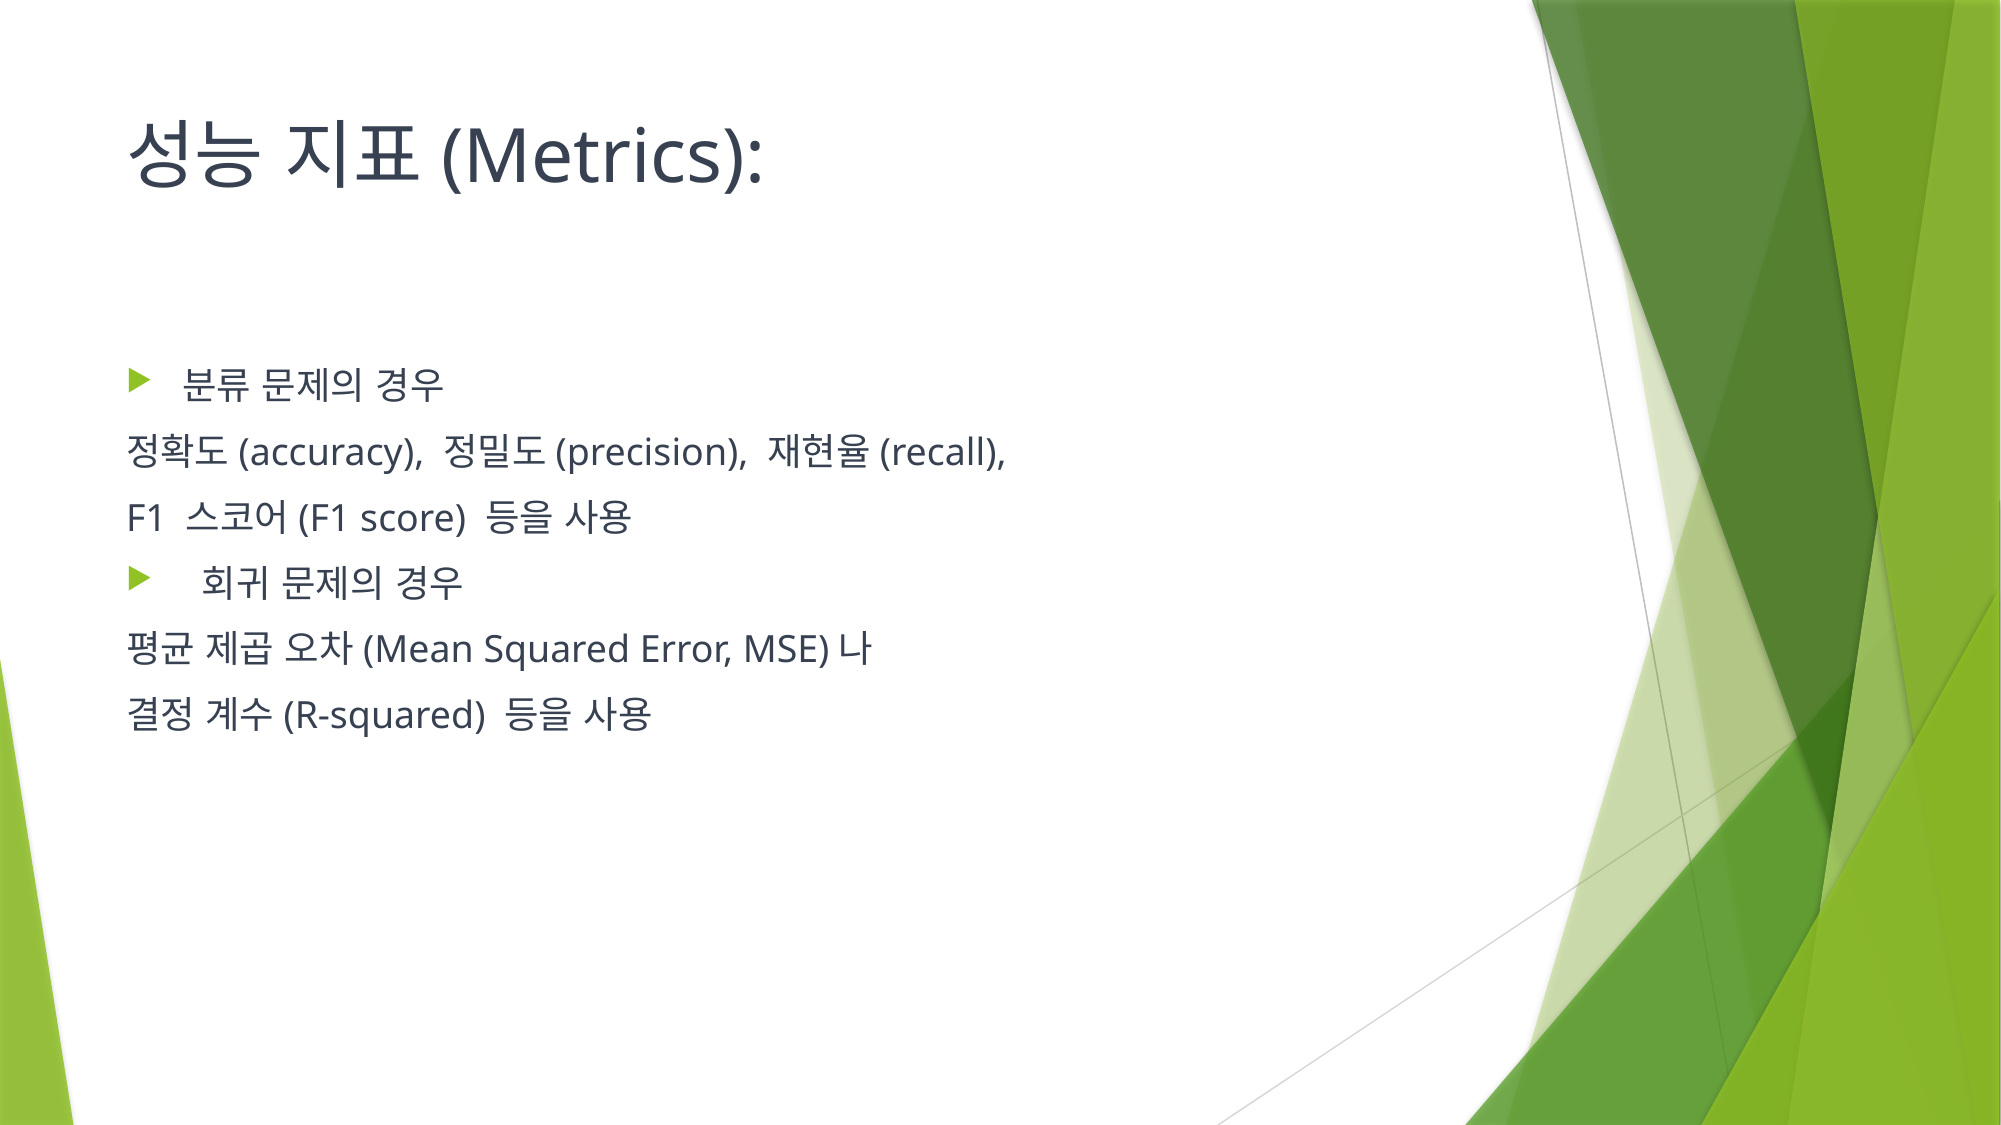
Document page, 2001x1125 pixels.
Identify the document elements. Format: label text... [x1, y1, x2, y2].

list 분류 문제의 경우 정확도(accuracy), 정밀도(precision), 재현율(recall), F1 스코어(F1 score) 등을 사용 회귀 문제의 경우 평균 제곱 오차(Mean Squared Error, MSE)나 결정 계수(R-squared) 등을 사용 [111, 354, 1522, 992]
title 성능 지표(Metrics): [111, 99, 1522, 317]
